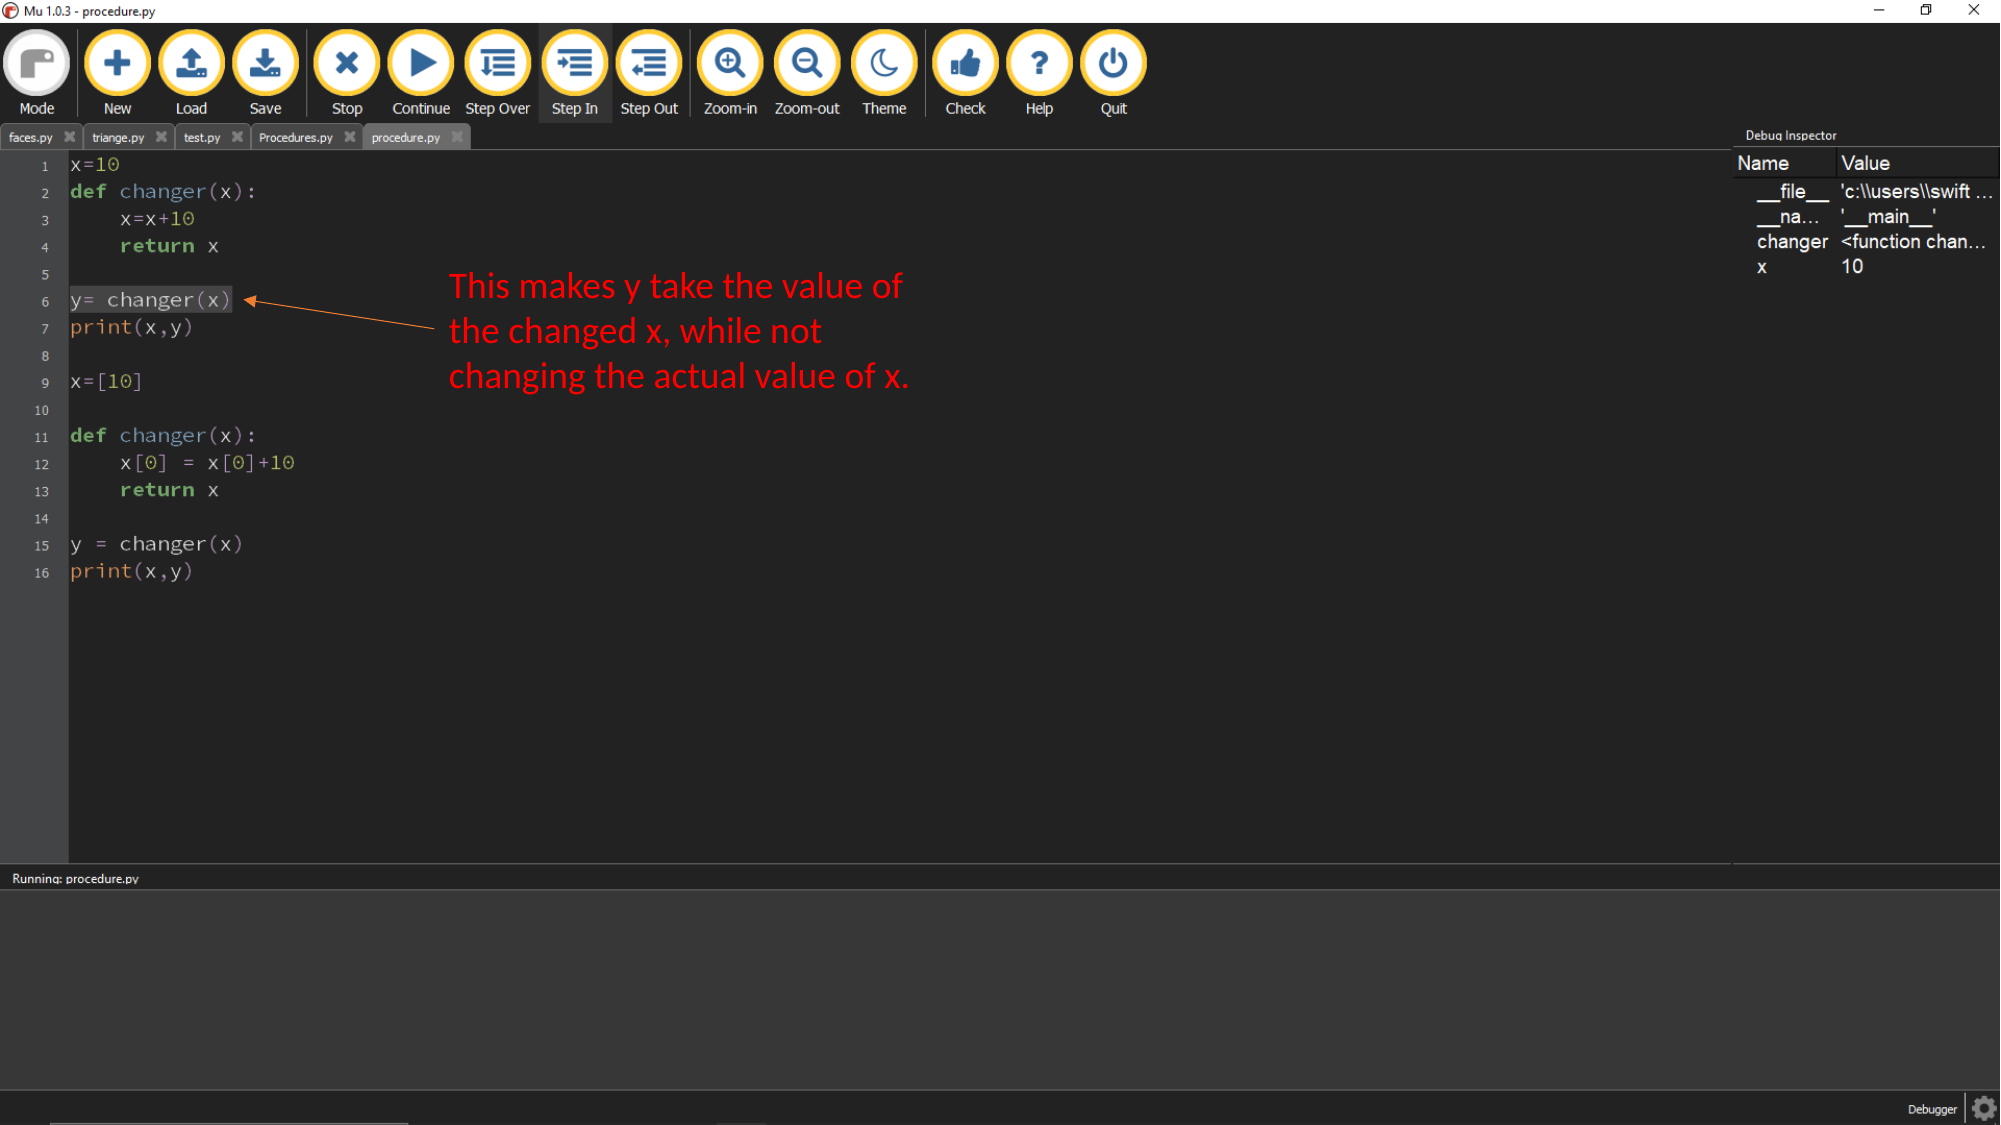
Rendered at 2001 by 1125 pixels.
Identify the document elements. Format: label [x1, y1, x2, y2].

picture [0, 0, 2000, 1125]
text_box [243, 299, 435, 330]
